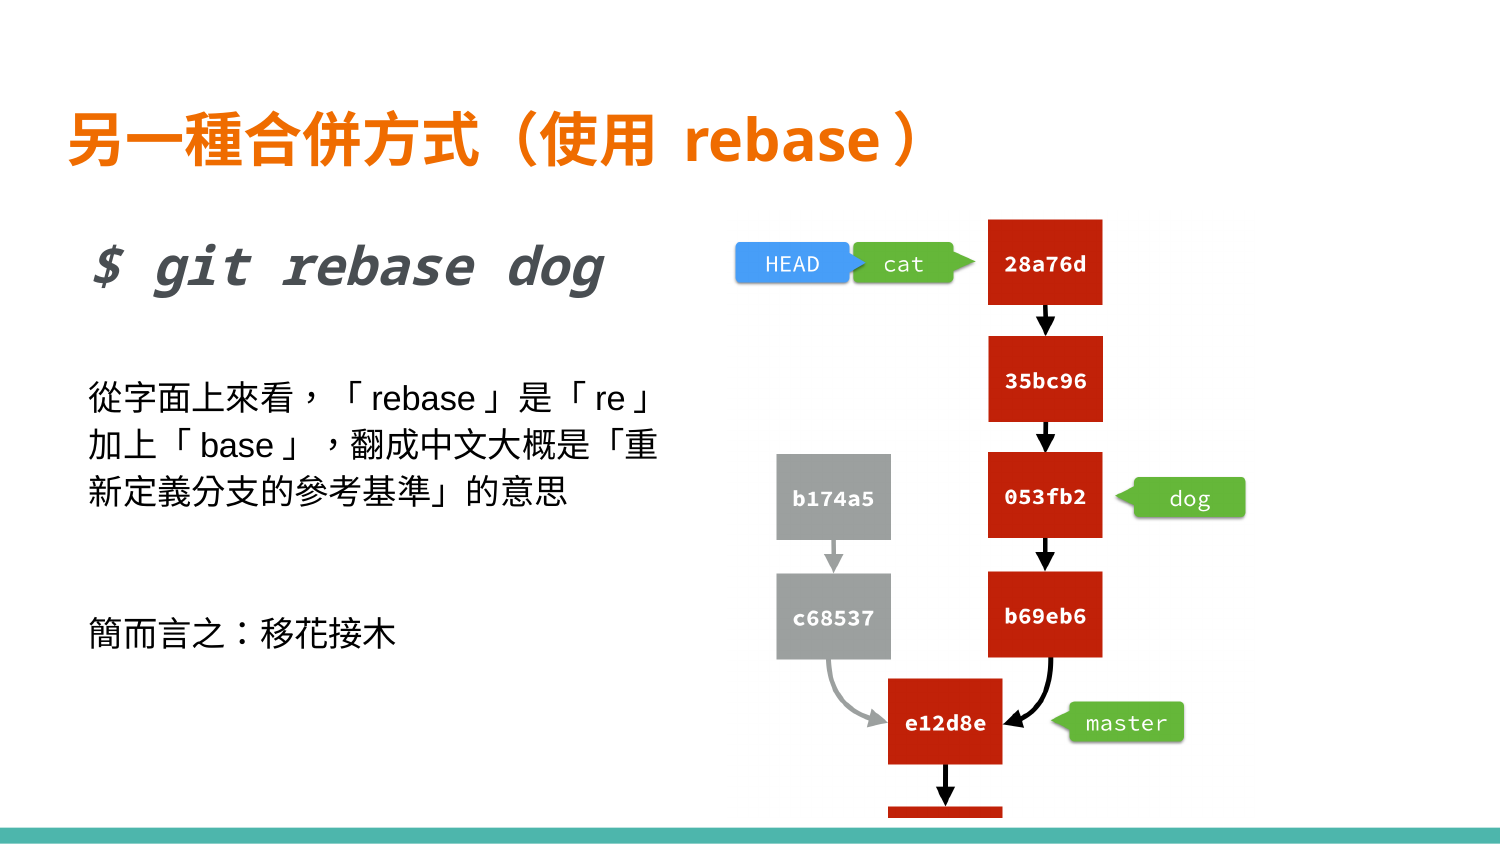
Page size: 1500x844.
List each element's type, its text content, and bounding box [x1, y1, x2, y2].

title 另一種合併方式（使用 rebase） [51, 72, 1449, 189]
picture [727, 210, 1255, 819]
list $ git rebase dog 從字面上來看，「rebase」是「re」加上「base」，翻成中文大概是「重新定義分支的參考基準」的意思 簡而言之：移花接木 [51, 207, 728, 750]
